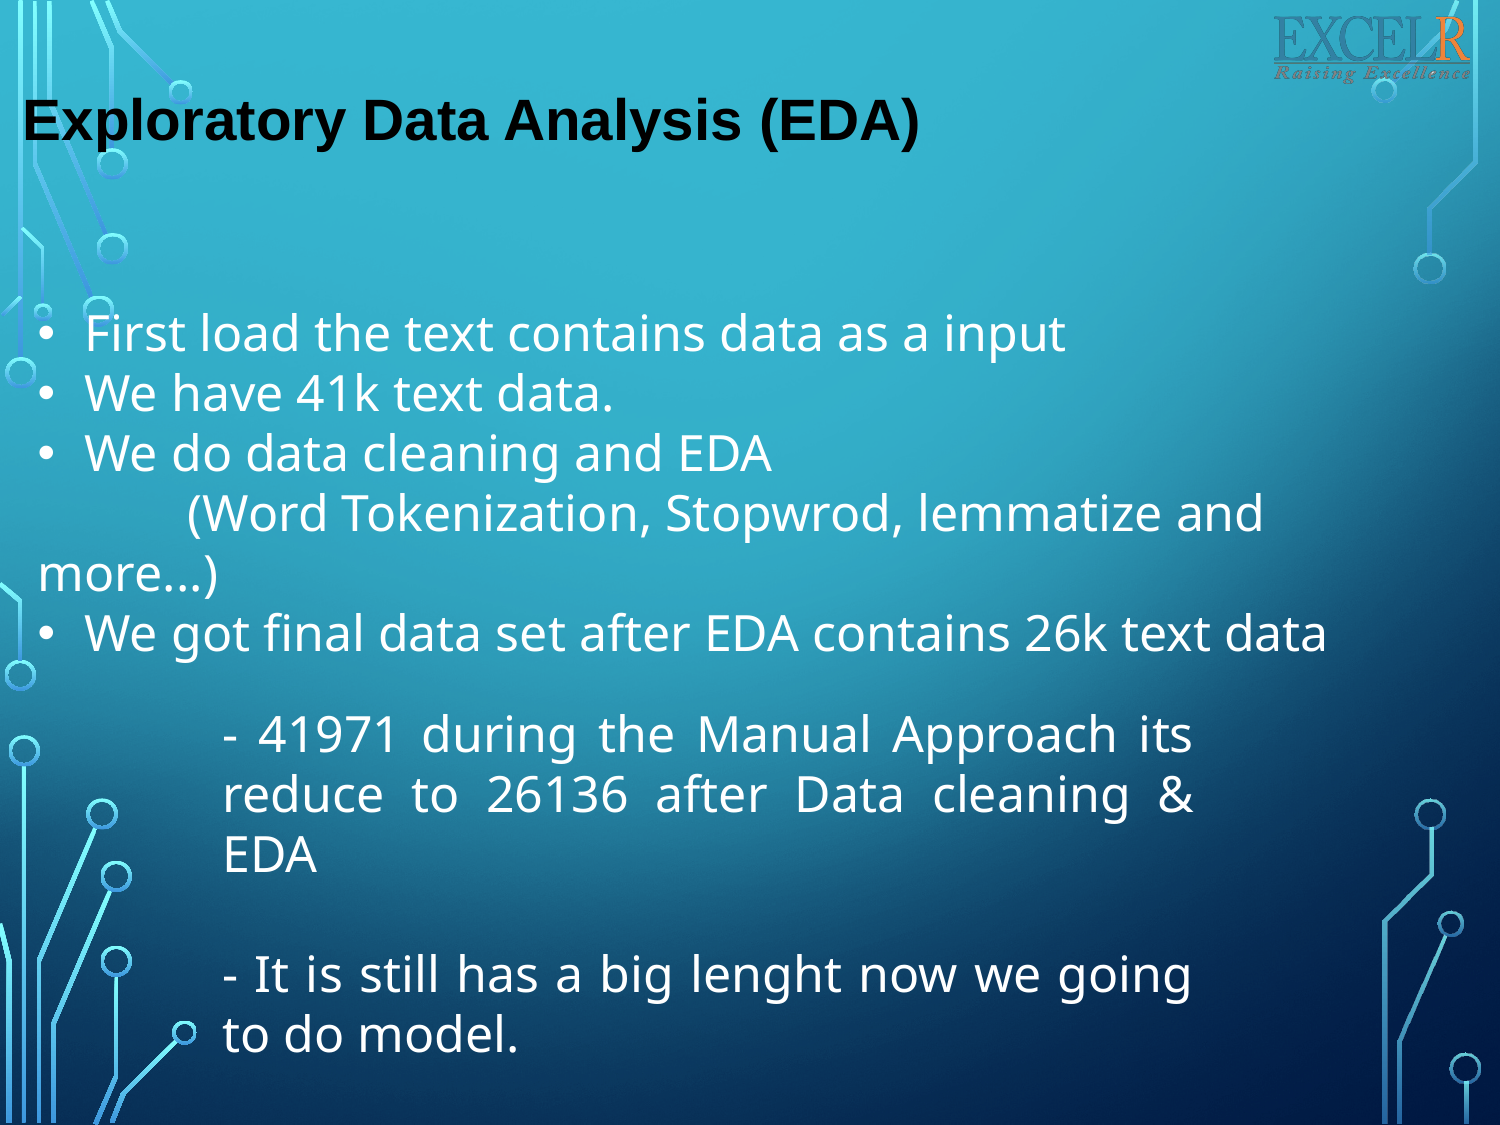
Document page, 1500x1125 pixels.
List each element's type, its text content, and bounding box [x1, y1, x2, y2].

text_box Exploratory Data Analysis (EDA) [22, 82, 1418, 224]
text_box First load the text contains data as a input We have 41k text data. We do data cleaning and EDA (Word Tokenization, Stopwrod, lemmatize and more...) We got final data set after EDA contains 26k text data [22, 294, 1394, 775]
text_box - 41971 during the Manual Approach its reduce to 26136 after Data cleaning & EDA - It is still has a big lenght now we going to do model. [207, 694, 1210, 1070]
picture [1274, 16, 1470, 85]
